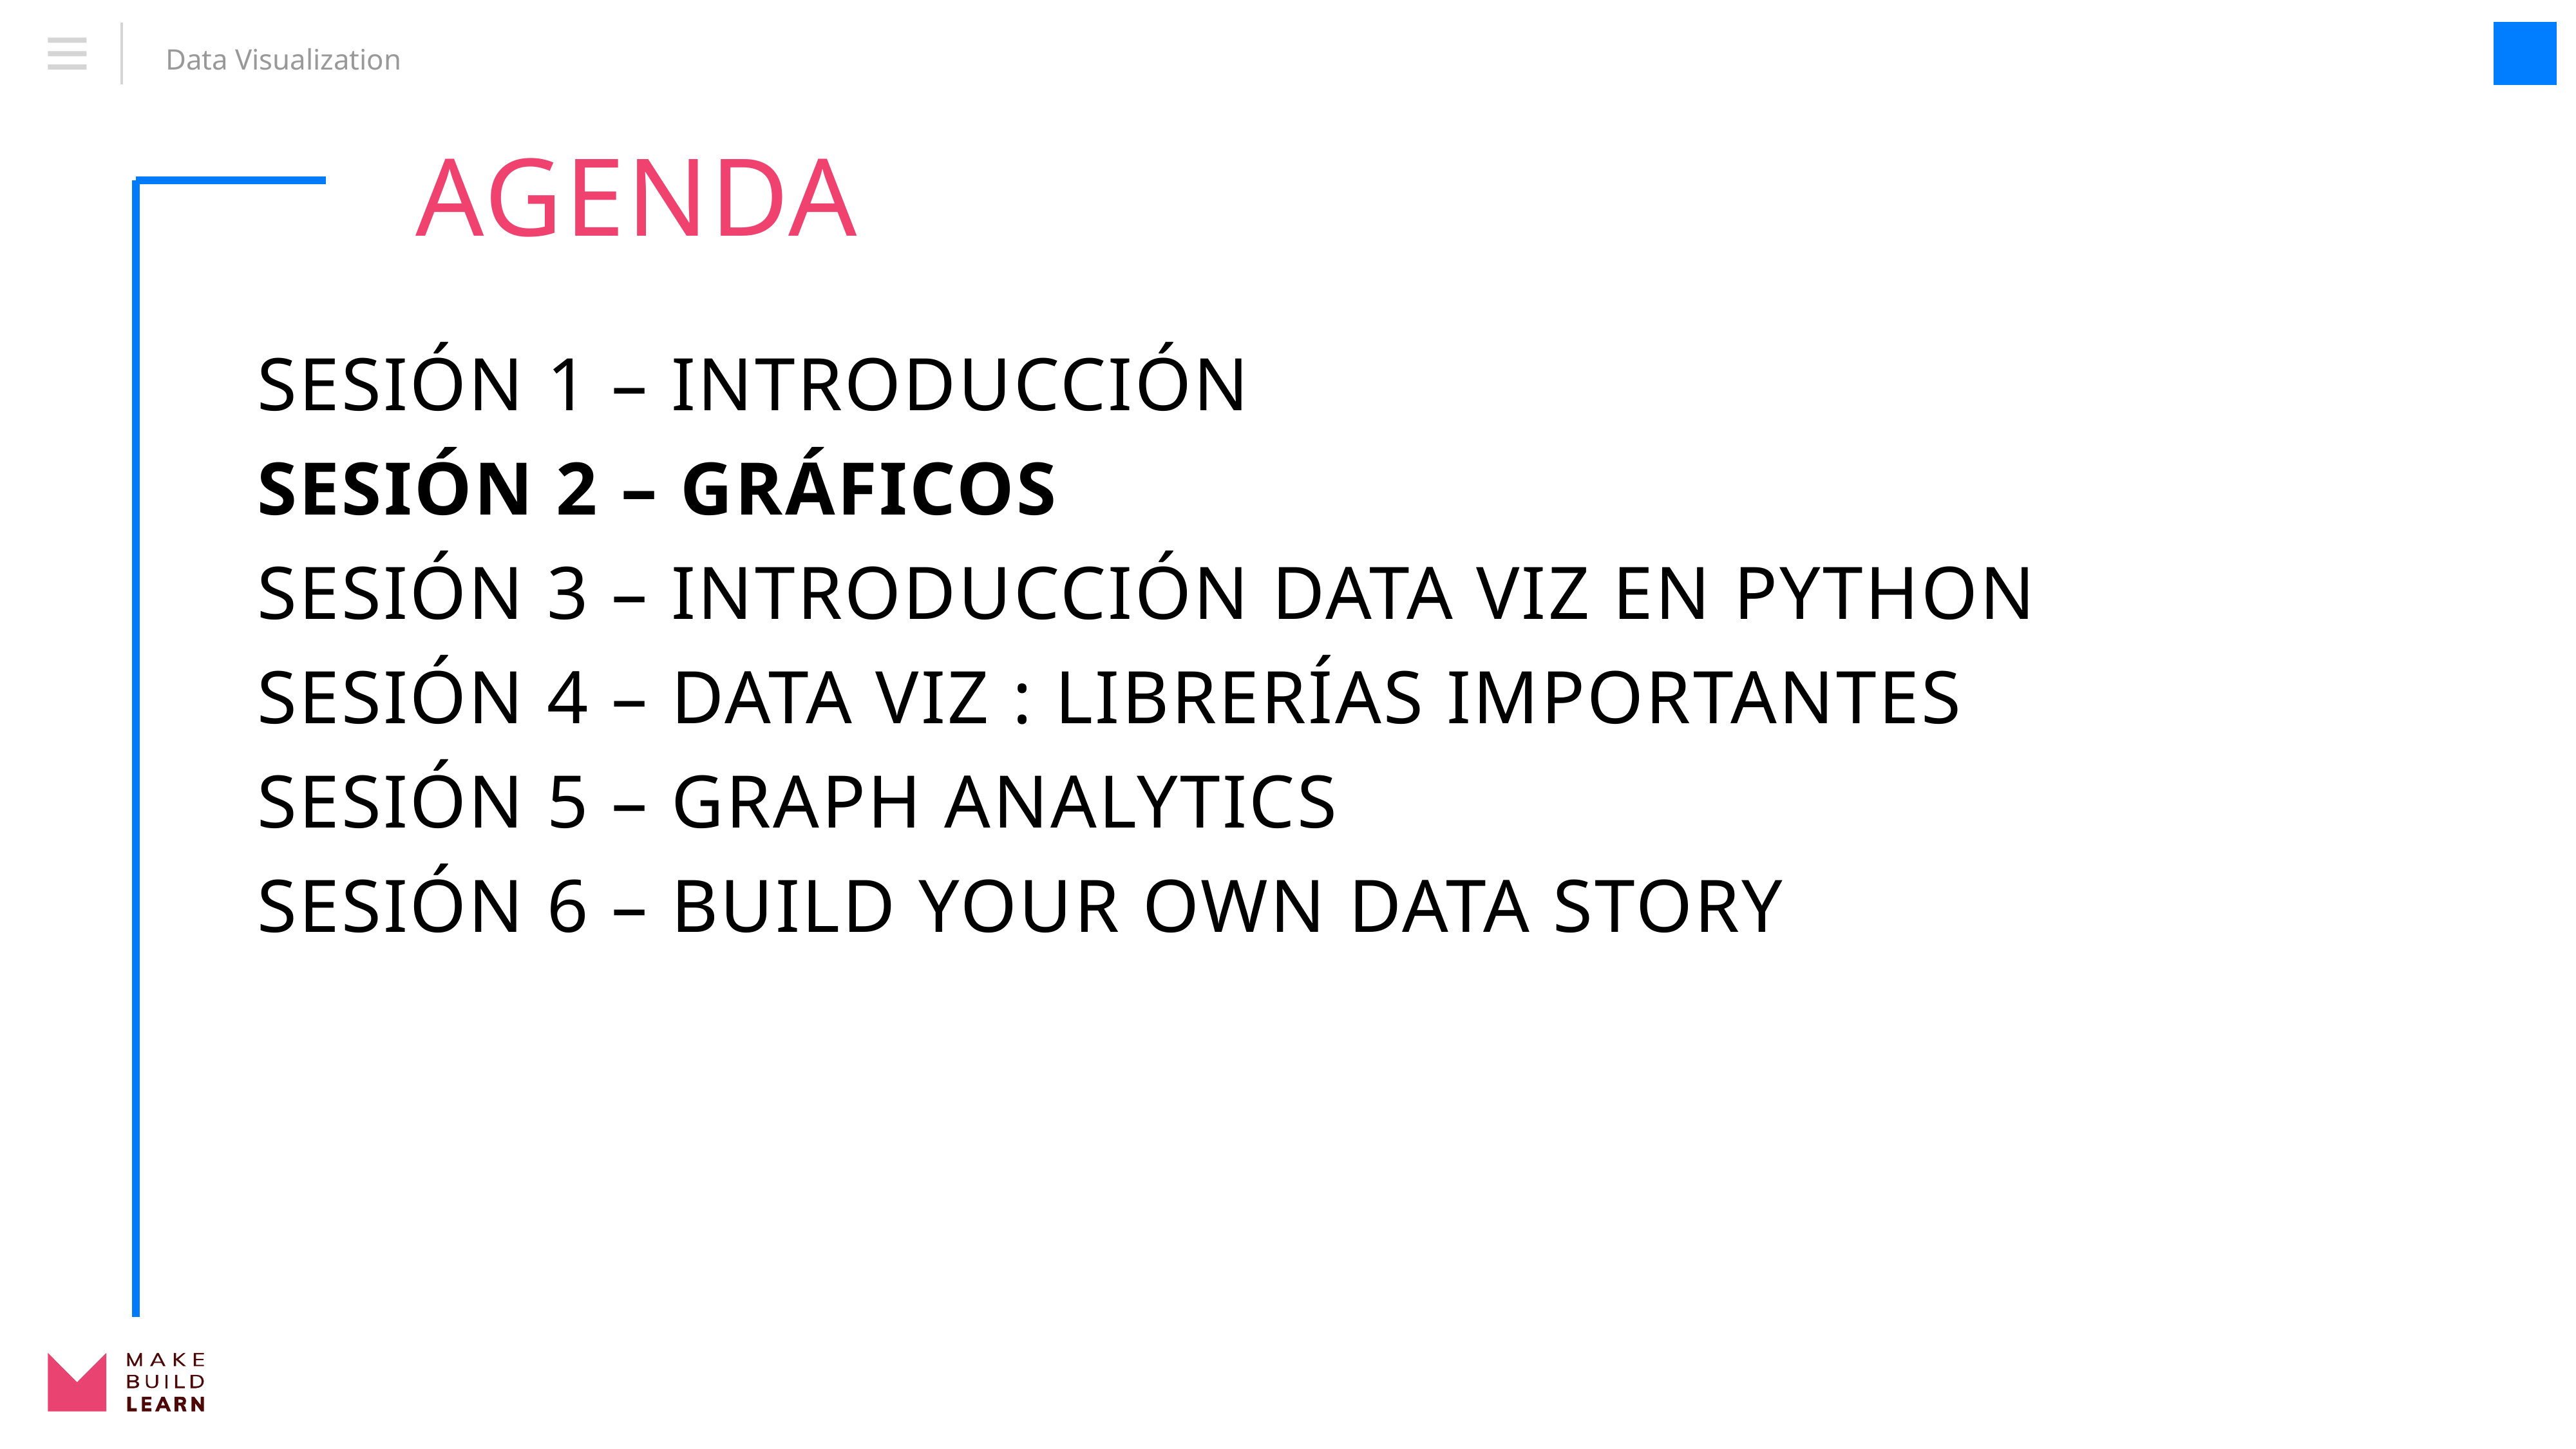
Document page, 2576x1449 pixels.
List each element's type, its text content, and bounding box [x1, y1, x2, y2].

text_box Sesión 1 – Introducción Sesión 2 – Gráficos Sesión 3 – Introducción Data Viz en Python Sesión 4 – Data Viz : librerías importantes Sesión 5 – Graph Analytics Sesión 6 – Build your own data Story [247, 316, 2219, 1056]
text_box Agenda [408, 95, 866, 265]
